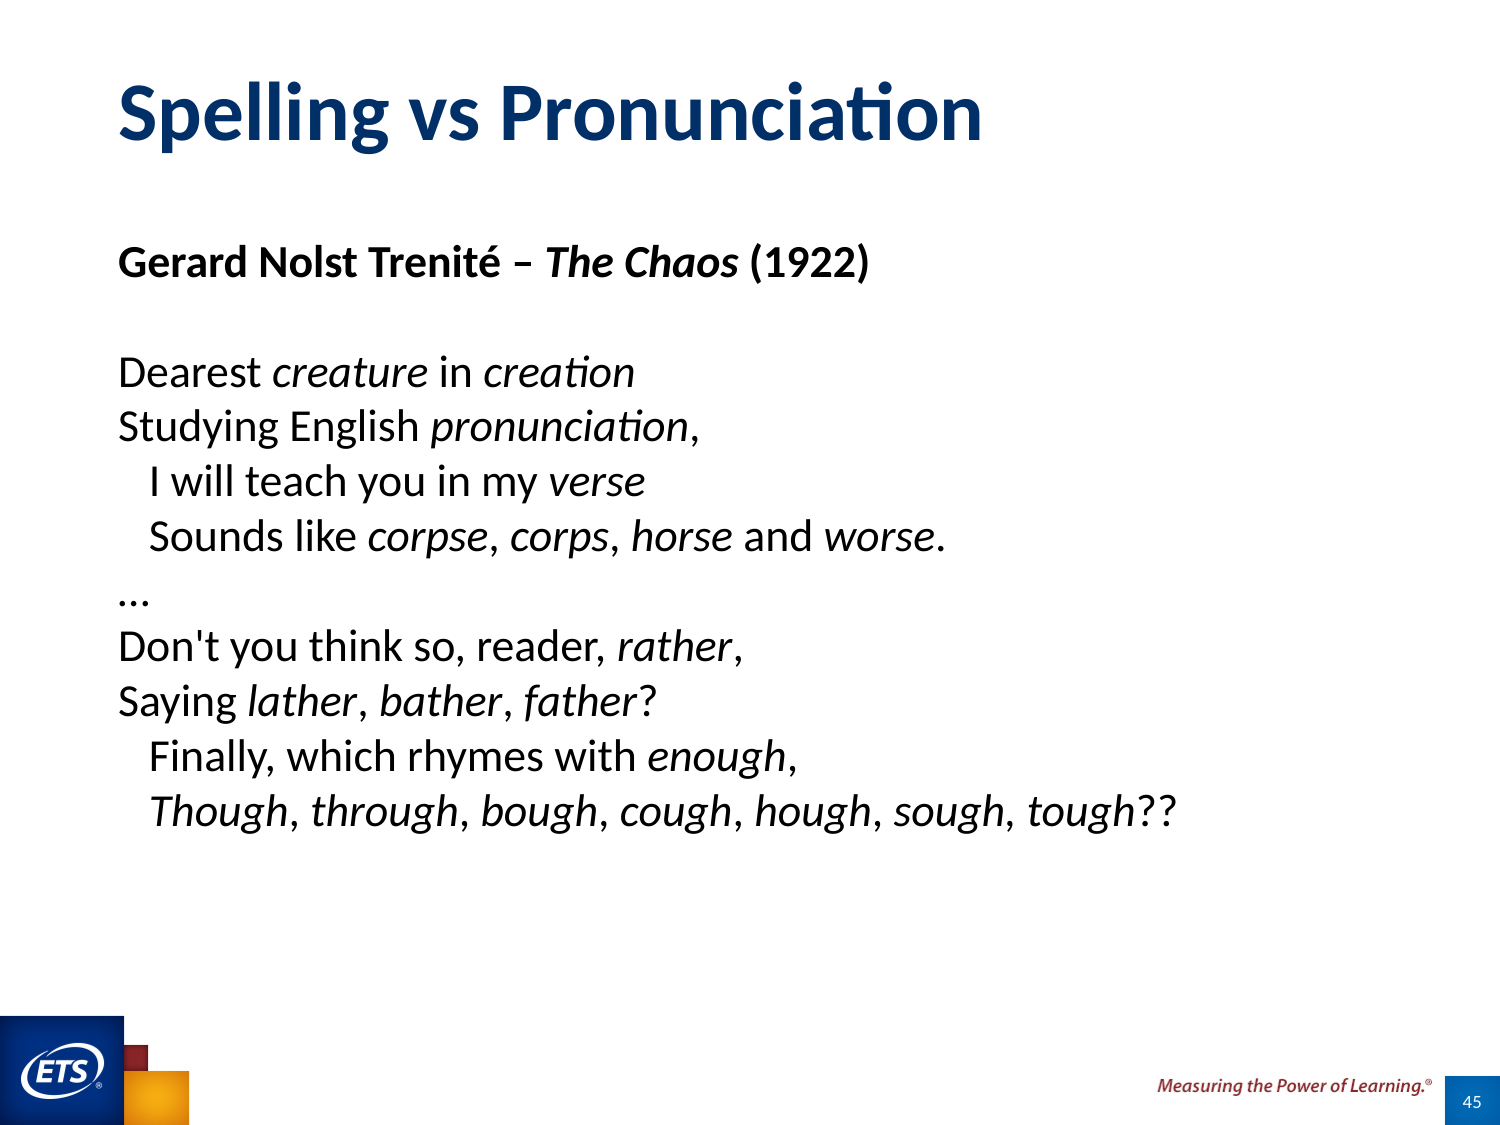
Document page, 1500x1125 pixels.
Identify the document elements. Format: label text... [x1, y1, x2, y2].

title Spelling vs Pronunciation [103, 29, 1397, 198]
list Gerard Nolst Trenité – The Chaos (1922) Dearest creature in creation Studying English pronunciation, I will teach you in my verse Sounds like corpse, corps, horse and worse. … Don't you think so, reader, rather, Saying lather, bather, father? Finally, which rhymes with enough, Though, through, bough, cough, hough, sough, tough?? [103, 223, 1397, 941]
picture [0, 0, 1500, 1125]
slide_number 45 [1444, 1077, 1500, 1125]
